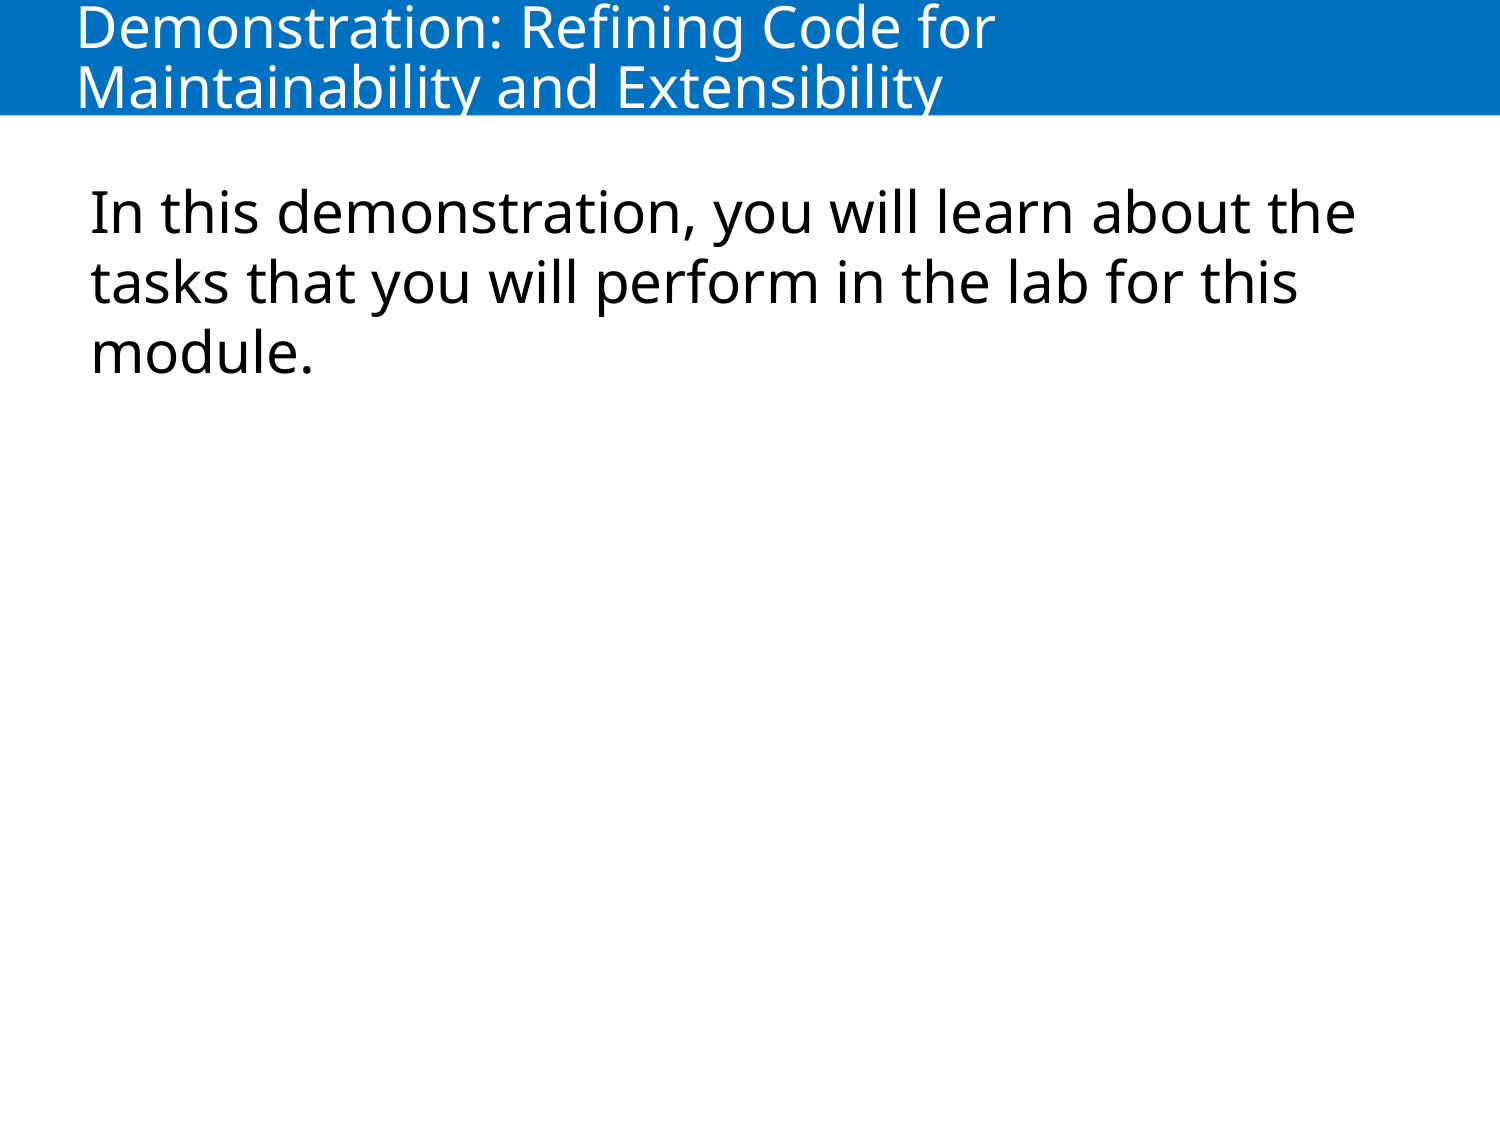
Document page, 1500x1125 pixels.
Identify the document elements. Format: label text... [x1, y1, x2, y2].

text_box In this demonstration, you will learn about the tasks that you will perform in the lab for this module. [75, 167, 1408, 1012]
title Demonstration: Refining Code for Maintainability and Extensibility [75, 0, 1351, 122]
